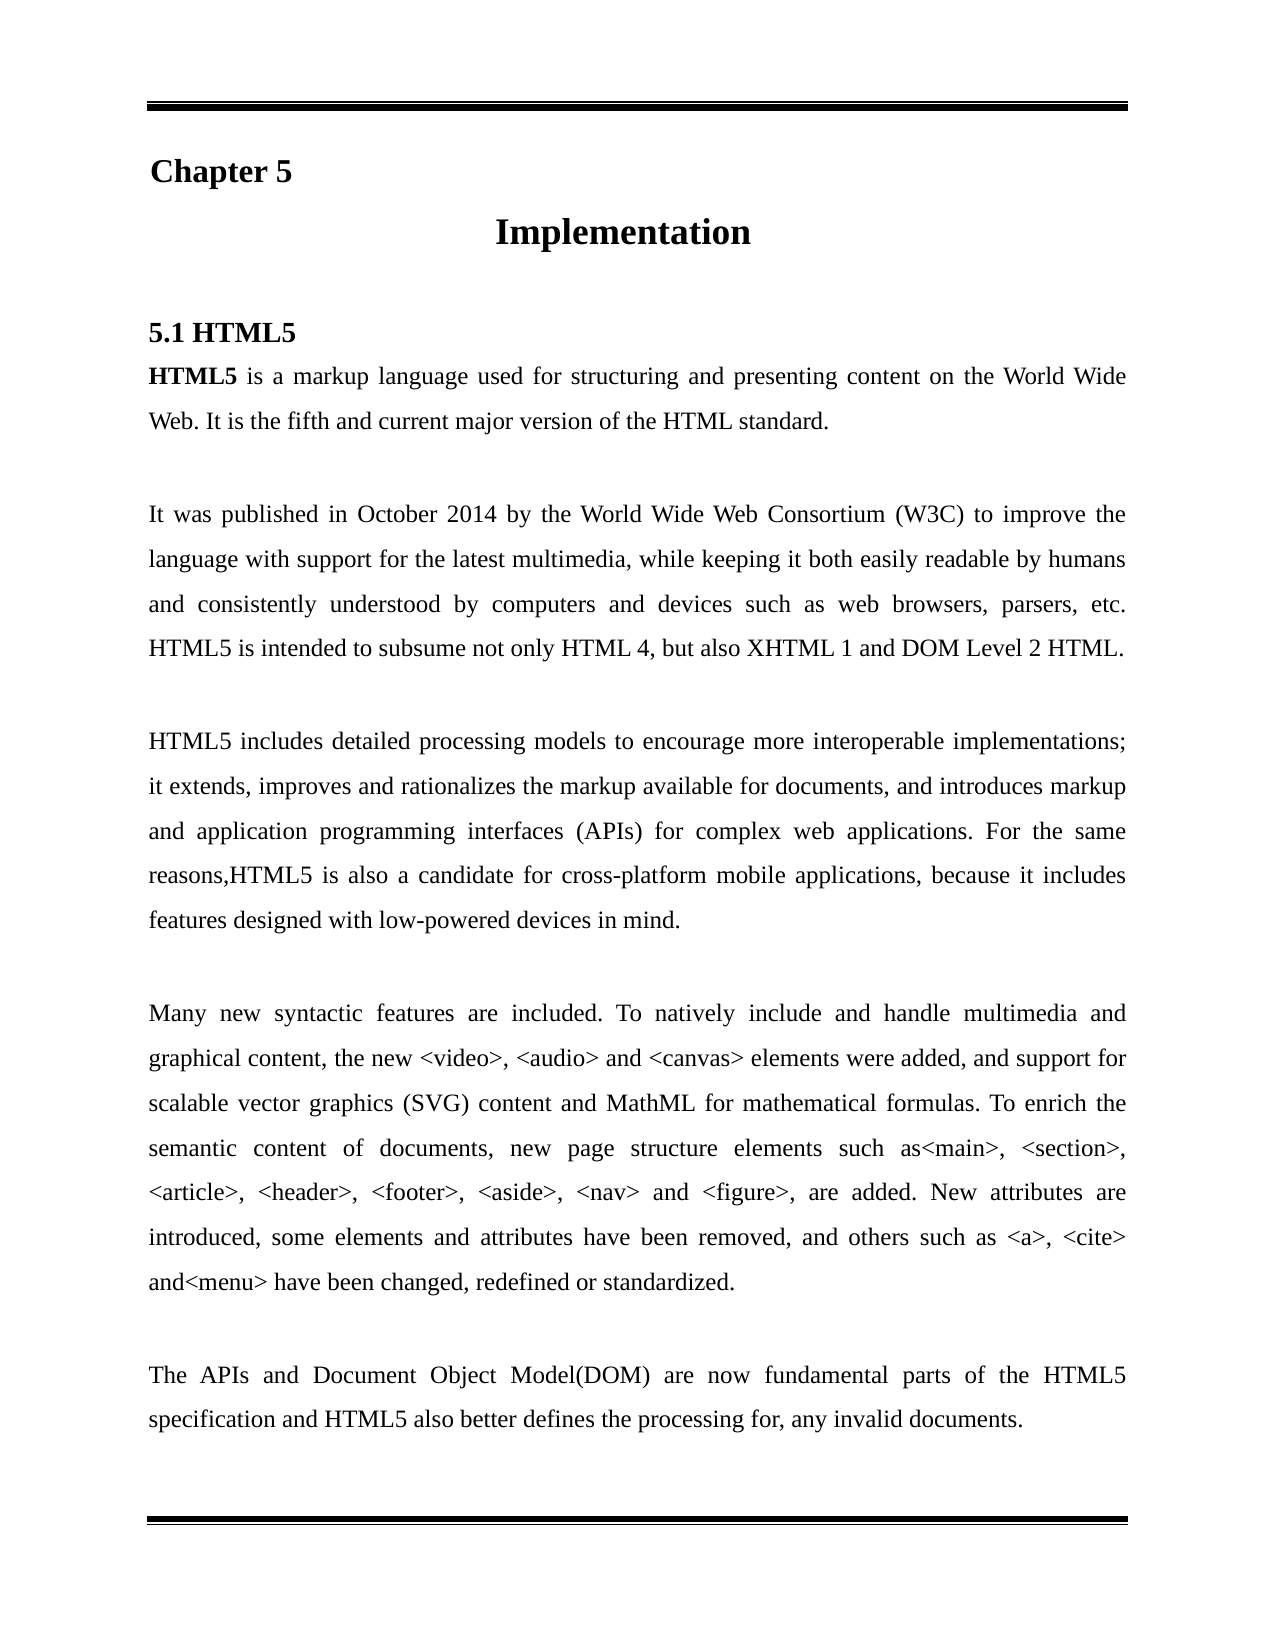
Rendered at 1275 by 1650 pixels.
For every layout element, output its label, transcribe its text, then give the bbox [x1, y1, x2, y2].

text_box Chapter 5 [147, 153, 313, 194]
text_box 5.1 HTML5 [146, 299, 1128, 340]
text_box Implementation [493, 199, 757, 230]
text_box HTML5 is a markup language used for structuring and presenting content on the World Wide Web. It is the fifth and current major version of the HTML standard. It was published in October 2014 by the World Wide Web Consortium (W3C) to improve the language with support for the latest multimedia, while keeping it both easily readable by humans and consistently understood by computers and devices such as web browsers, parsers, etc. HTML5 is intended to subsume not only HTML 4, but also XHTML 1 and DOM Level 2 HTML. HTML5 includes detailed processing models to encourage more interoperable implementations; it extends, improves and rationalizes the markup available for documents, and introduces markup and application programming interfaces (APIs) for complex web applications. For the same reasons,HTML5 is also a candidate for cross-platform mobile applications, because it includes features designed with low-powered devices in mind. Many new syntactic features are included. To natively include and handle multimedia and graphical content, the new <video>, <audio> and <canvas> elements were added, and support for scalable vector graphics (SVG) content and MathML for mathematical formulas. To enrich the semantic content of documents, new page structure elements such as<main>, <section>, <article>, <header>, <footer>, <aside>, <nav> and <figure>, are added. New attributes are introduced, some elements and attributes have been removed, and others such as <a>, <cite> and<menu> have been changed, redefined or standardized. The APIs and Document Object Model(DOM) are now fundamental parts of the HTML5 specification and HTML5 also better defines the processing for, any invalid documents. [146, 344, 1128, 1497]
